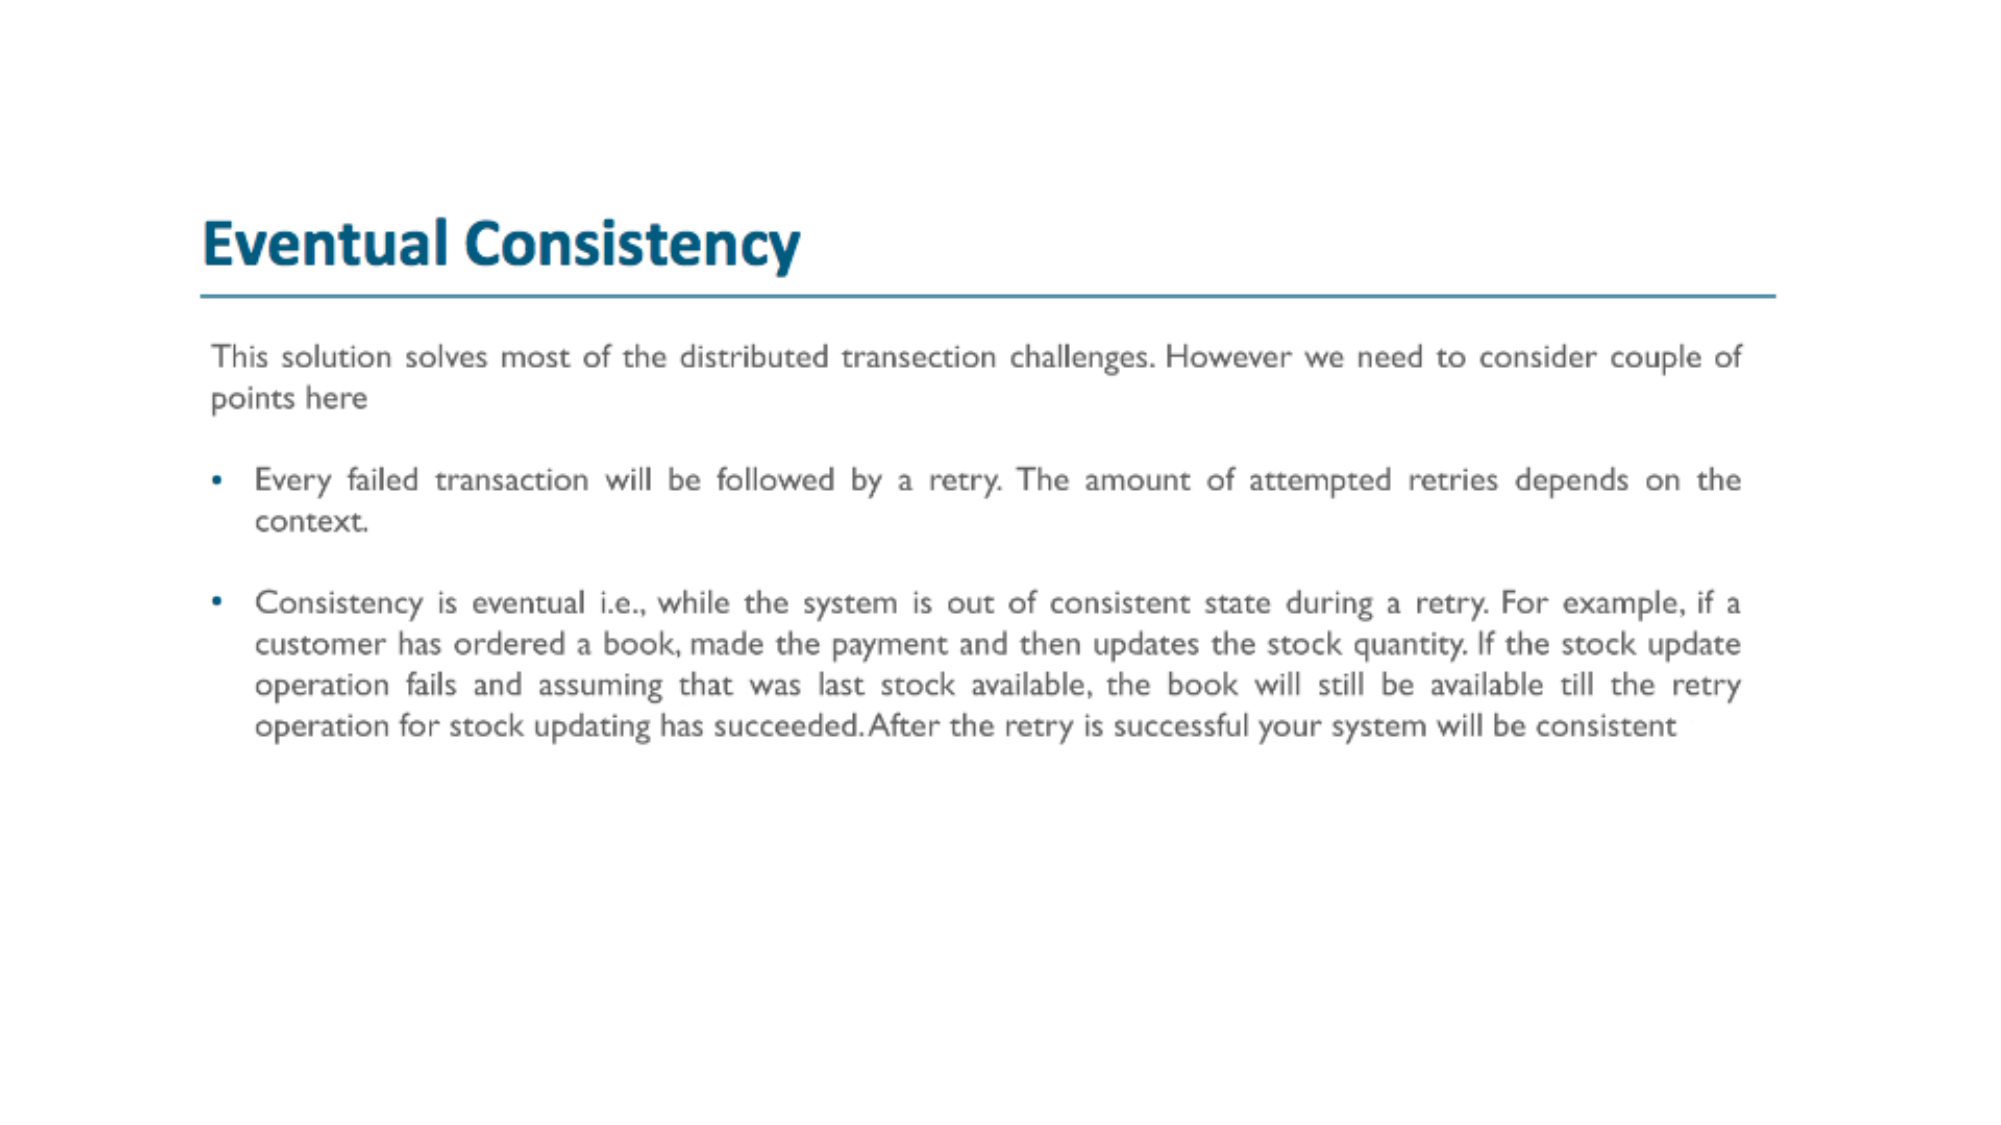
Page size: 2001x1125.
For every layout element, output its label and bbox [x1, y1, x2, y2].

list [184, 201, 1814, 962]
